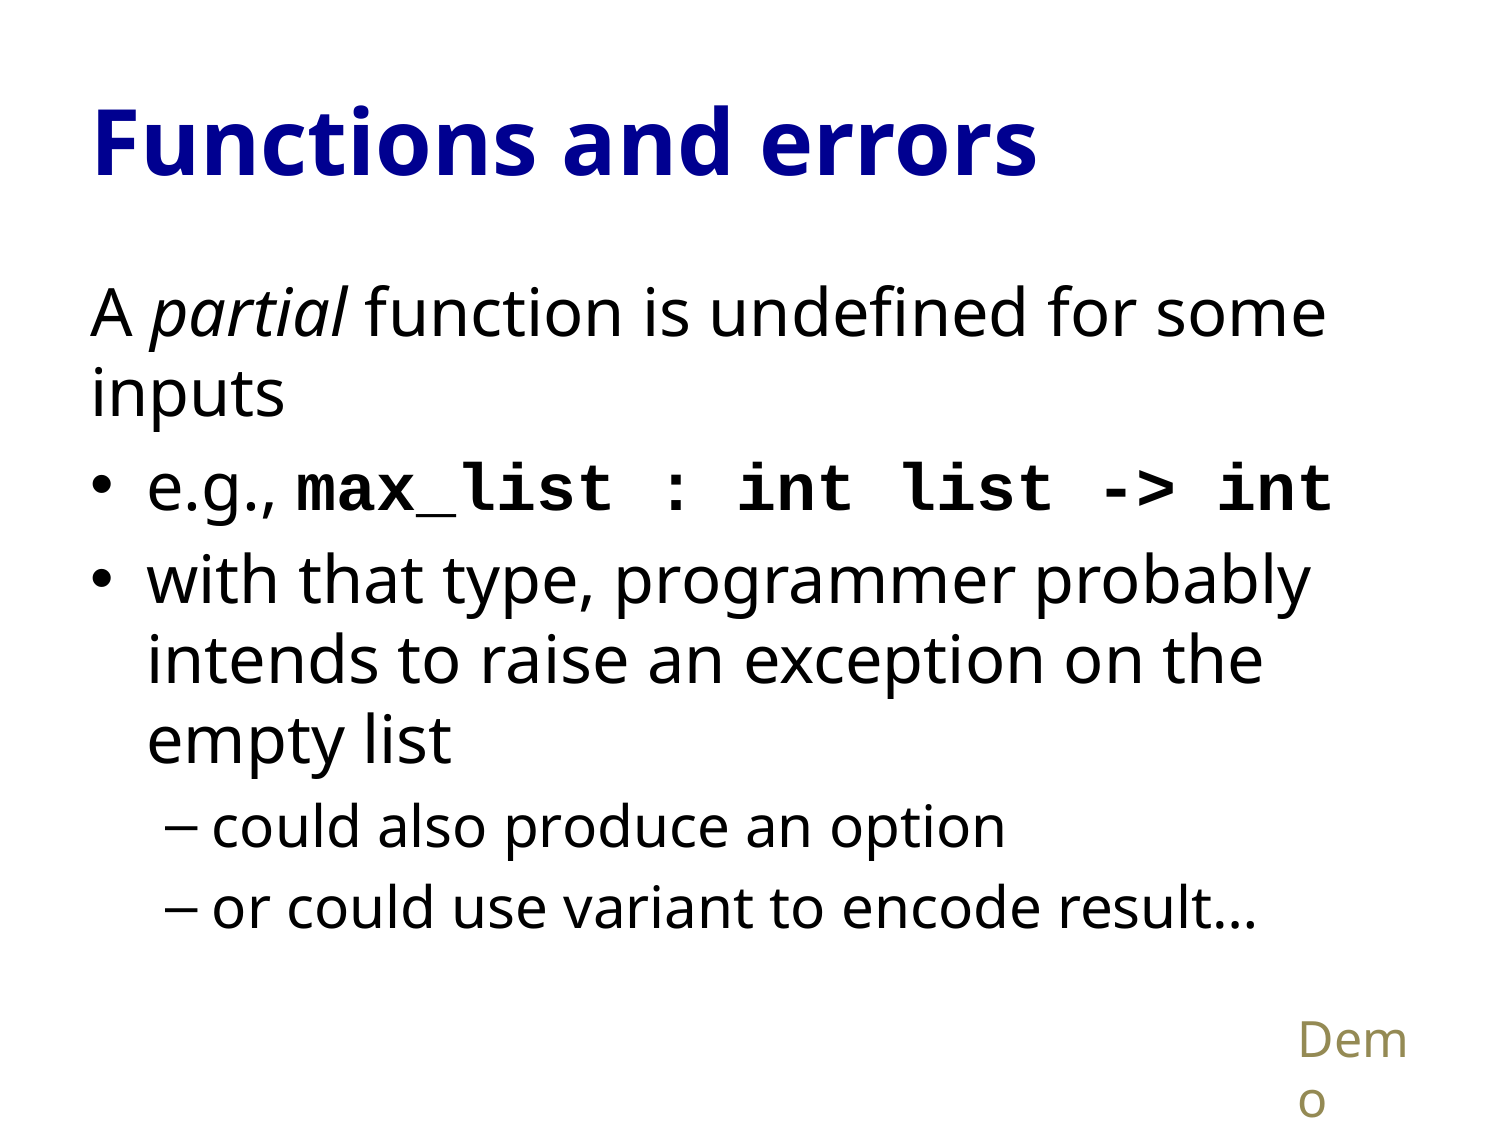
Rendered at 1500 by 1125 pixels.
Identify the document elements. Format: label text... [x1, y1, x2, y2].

list A partial function is undefined for some inputs e.g., max_list : int list -> int with that type, programmer probably intends to raise an exception on the empty list could also produce an option or could use variant to encode result… [75, 262, 1425, 1005]
title Functions and errors [75, 45, 1425, 233]
text_box Demo [1282, 999, 1433, 1125]
